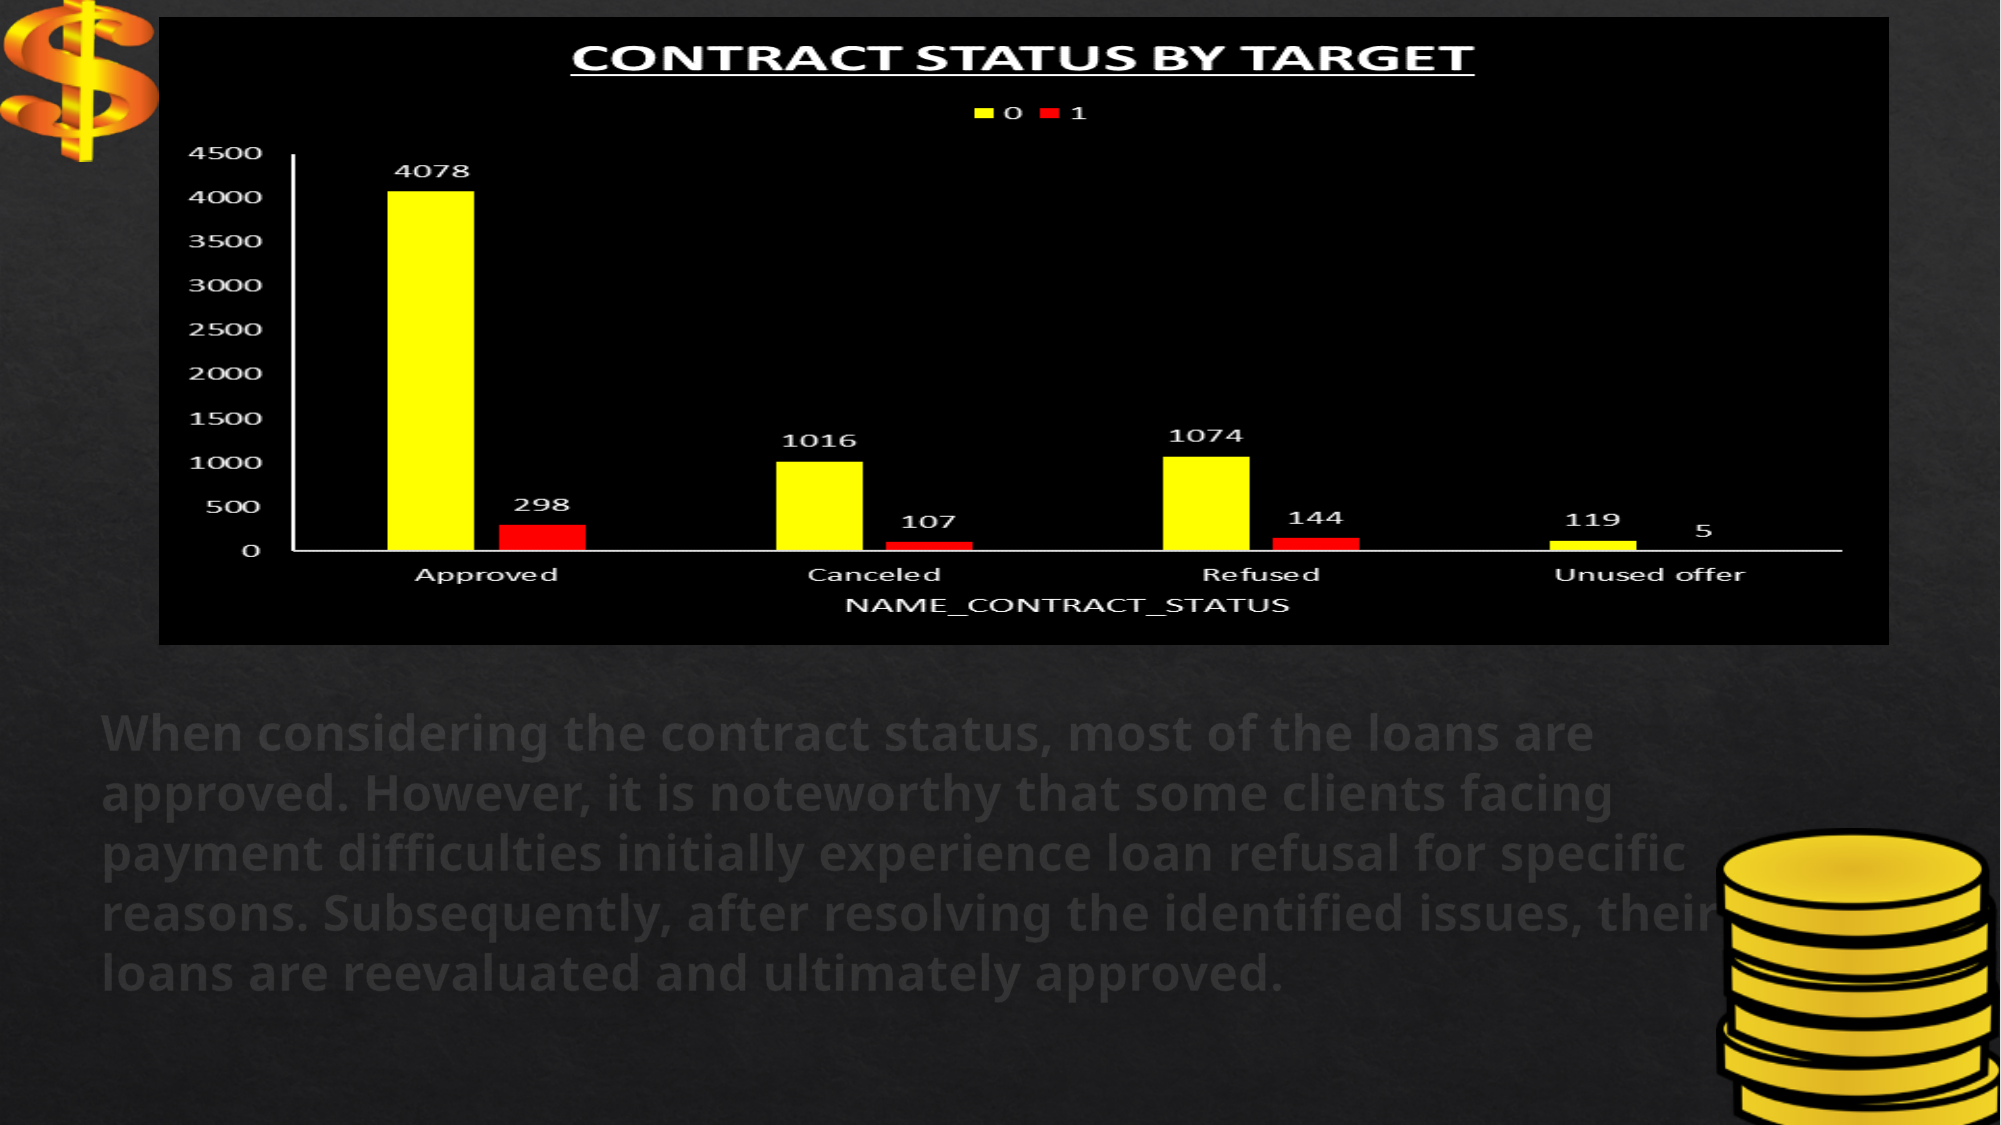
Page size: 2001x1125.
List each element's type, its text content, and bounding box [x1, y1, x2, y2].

picture [1715, 828, 2000, 1125]
picture [0, 0, 1889, 646]
list When considering the contract status, most of the loans are approved. However, it is noteworthy that some clients facing payment difficulties initially experience loan refusal for specific reasons. Subsequently, after resolving the identified issues, their loans are reevaluated and ultimately approved. [79, 693, 1778, 1036]
